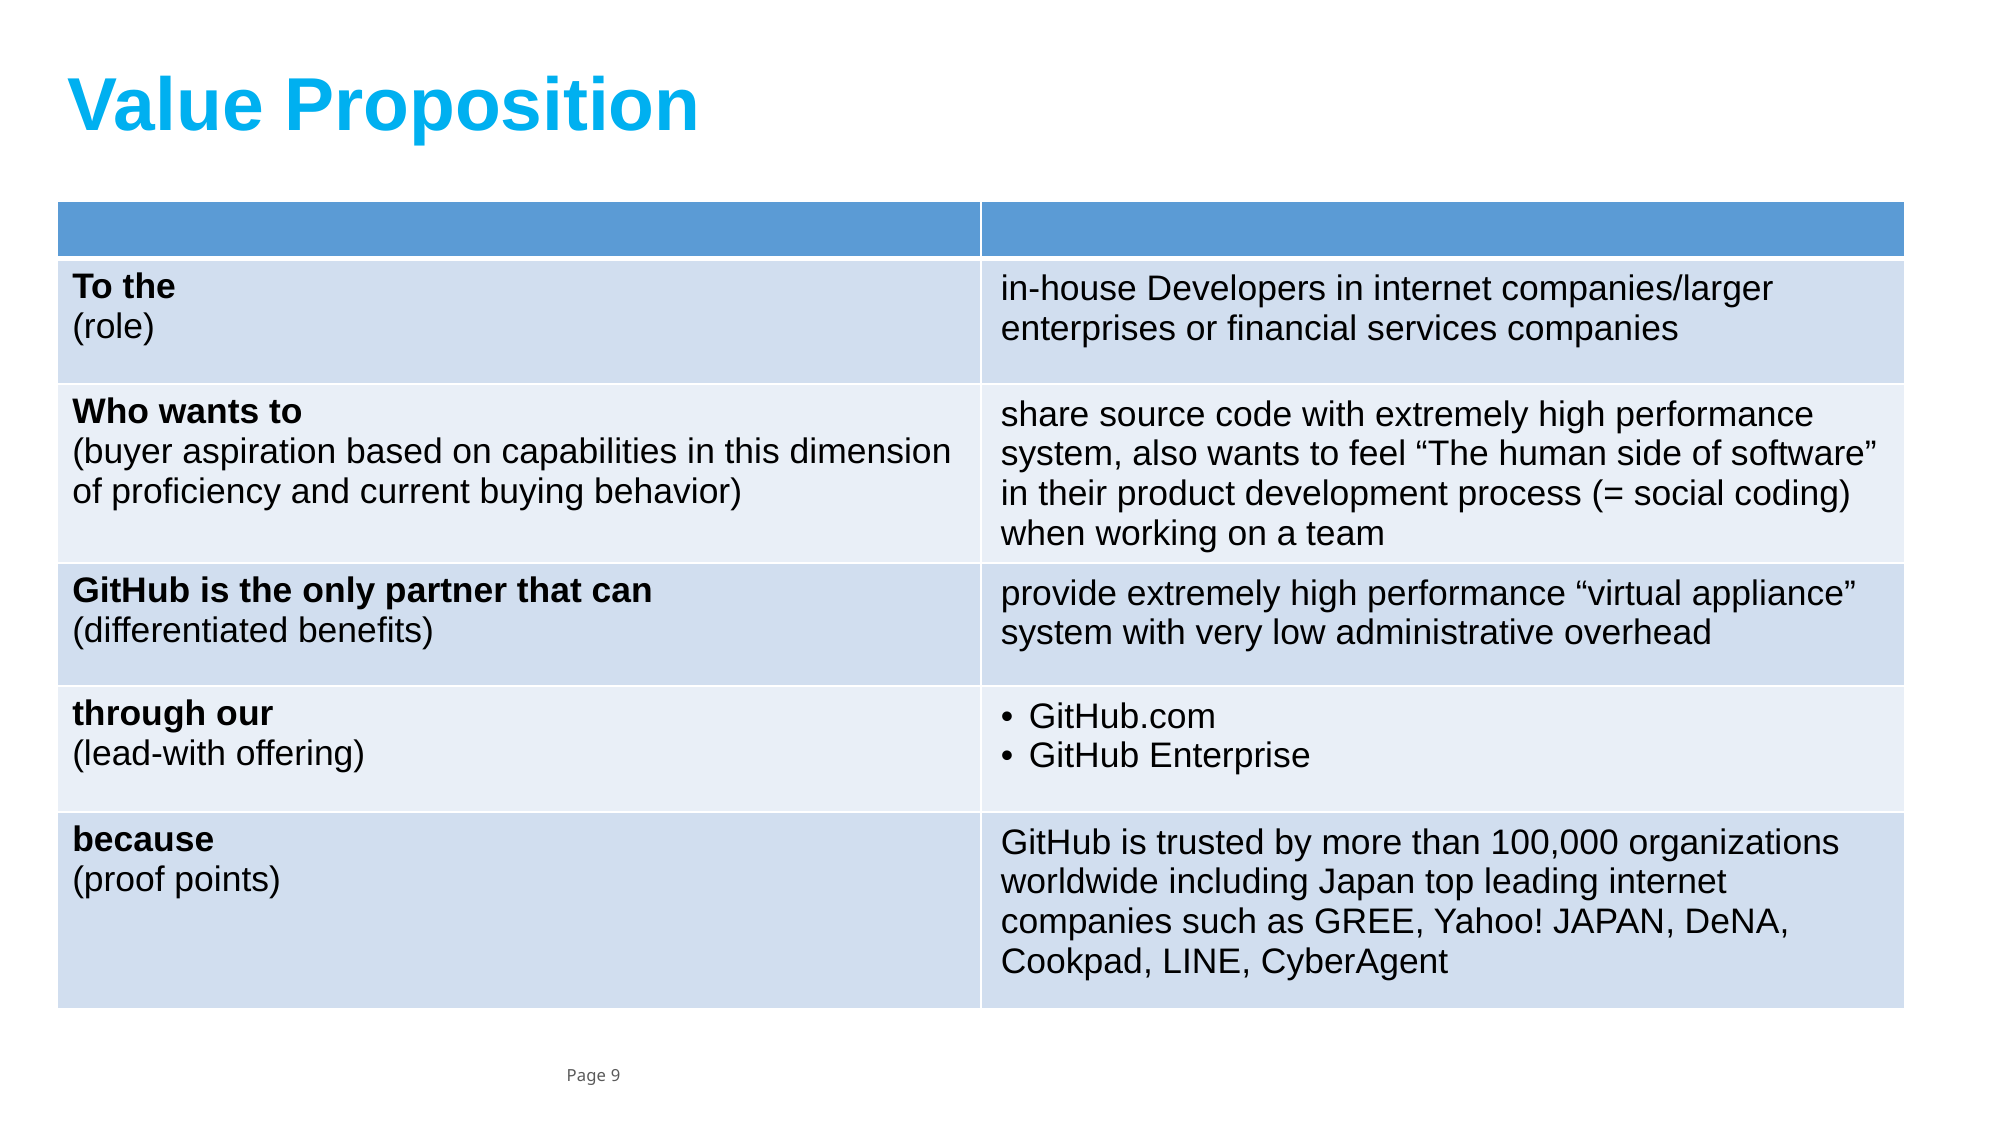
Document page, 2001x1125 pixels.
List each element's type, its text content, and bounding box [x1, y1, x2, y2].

table_cell GitHub is trusted by more than 100,000 organizations worldwide including Japan top leading internet companies such as GREE, Yahoo! JAPAN, DeNA, Cookpad, LINE, CyberAgent [982, 813, 1904, 1008]
table_cell in-house Developers in internet companies/larger enterprises or financial services companies [982, 261, 1904, 383]
table_cell provide extremely high performance “virtual appliance” system with very low administrative overhead [982, 564, 1904, 685]
table_cell because (proof points) [58, 813, 980, 1008]
table_cell share source code with extremely high performance system, also wants to feel “The human side of software” in their product development process (= social coding) when working on a team [982, 385, 1904, 562]
table_cell Who wants to (buyer aspiration based on capabilities in this dimension of proficiency and current buying behavior) [58, 385, 980, 562]
table_cell GitHub.com GitHub Enterprise [982, 687, 1904, 811]
table_cell GitHub is the only partner that can (differentiated benefits) [58, 564, 980, 685]
table_cell through our (lead-with offering) [58, 687, 980, 811]
title Value Proposition [52, 53, 1928, 154]
table_cell To the (role) [58, 261, 980, 383]
table_header [58, 202, 980, 256]
table_header [982, 202, 1904, 256]
